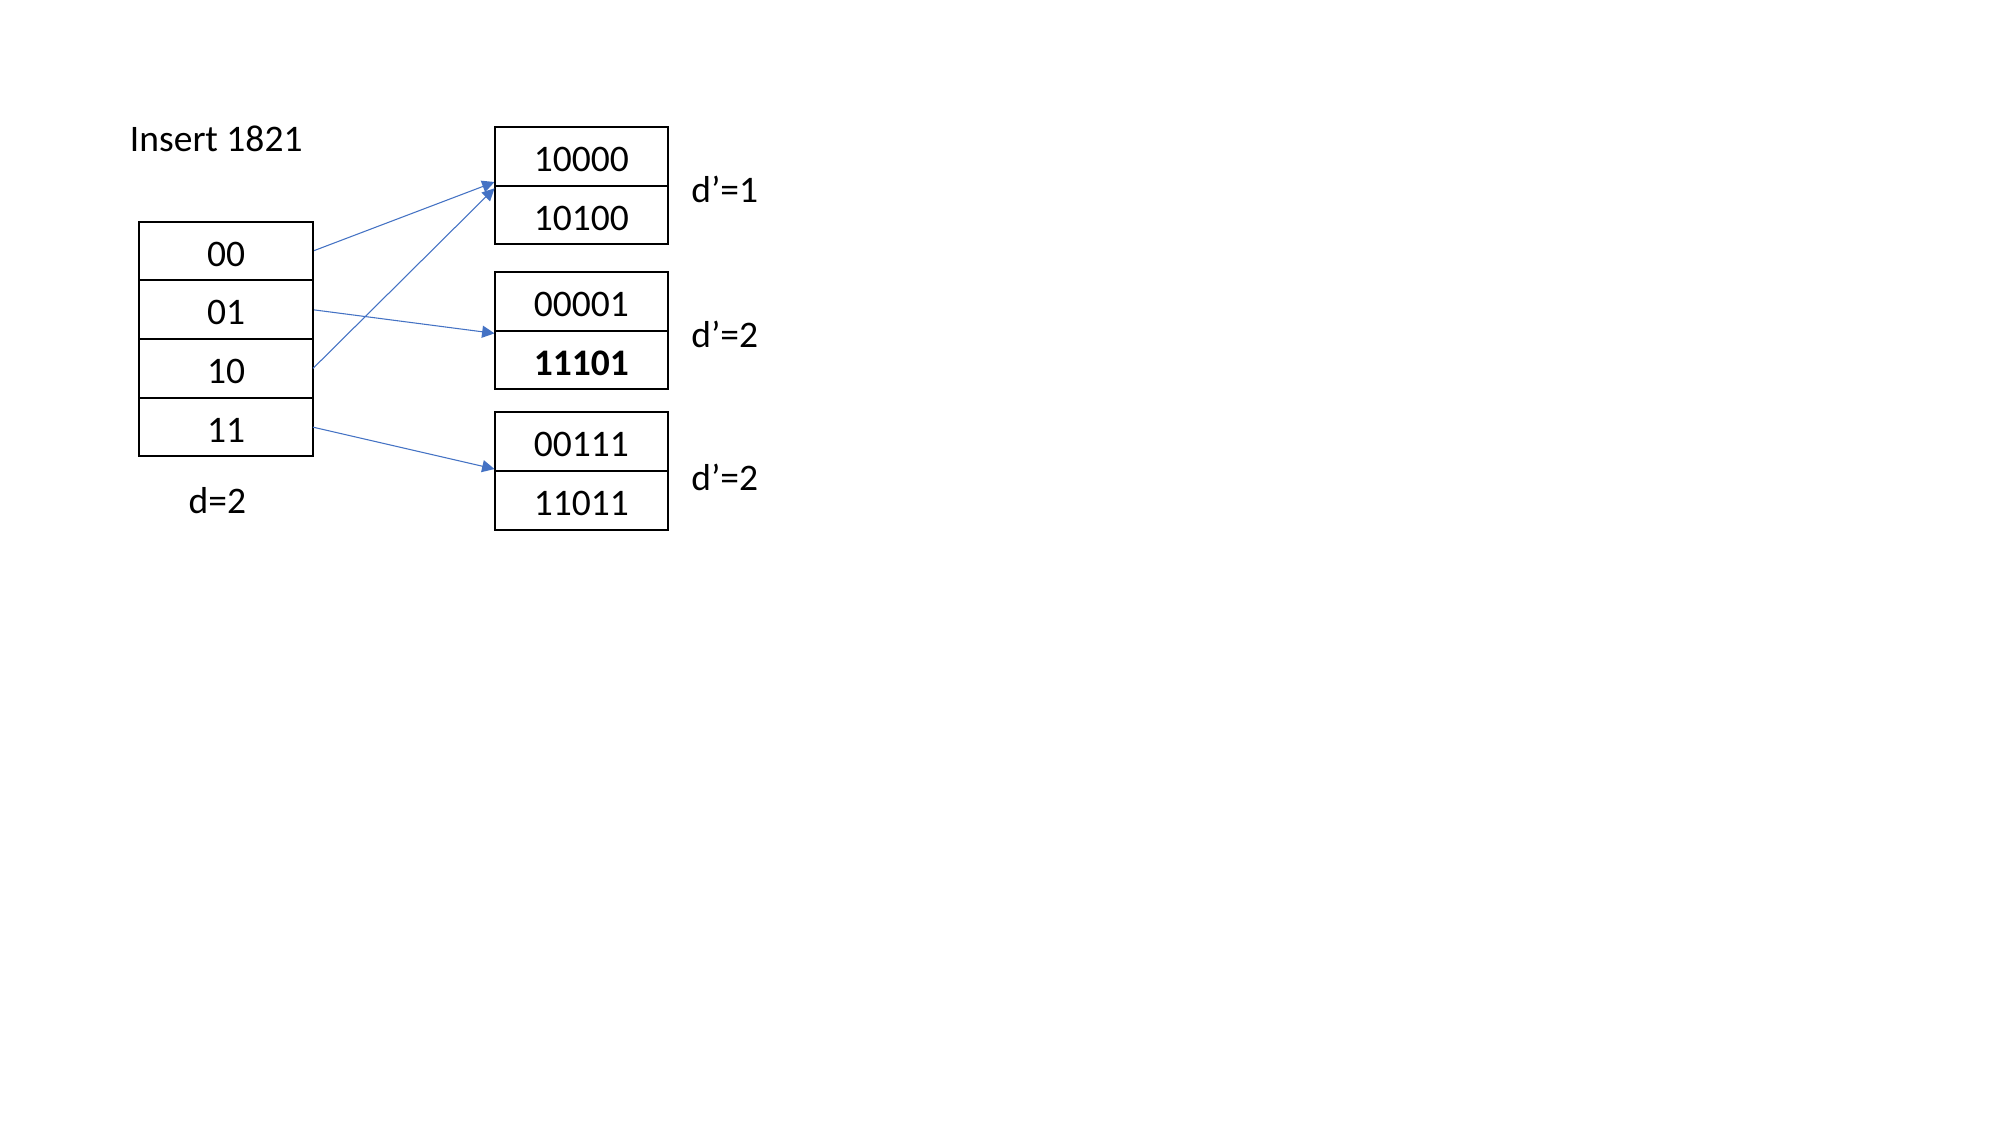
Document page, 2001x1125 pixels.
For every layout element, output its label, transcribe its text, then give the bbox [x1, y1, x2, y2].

text_box 10000 [494, 126, 669, 185]
text_box 11 [138, 397, 314, 457]
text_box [312, 188, 495, 369]
text_box d’=2 [676, 446, 774, 506]
text_box d=2 [173, 469, 262, 529]
text_box 11011 [494, 470, 669, 531]
text_box 10 [138, 340, 314, 397]
text_box Insert 1821 [115, 106, 370, 167]
text_box 01 [138, 281, 312, 340]
text_box 00111 [494, 411, 669, 470]
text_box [312, 427, 495, 469]
text_box 00001 [495, 271, 669, 330]
text_box 11101 [494, 330, 669, 390]
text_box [312, 182, 495, 188]
text_box 10100 [495, 185, 669, 245]
text_box d’=1 [676, 157, 774, 218]
text_box 00 [138, 221, 312, 281]
text_box d’=2 [676, 303, 774, 363]
